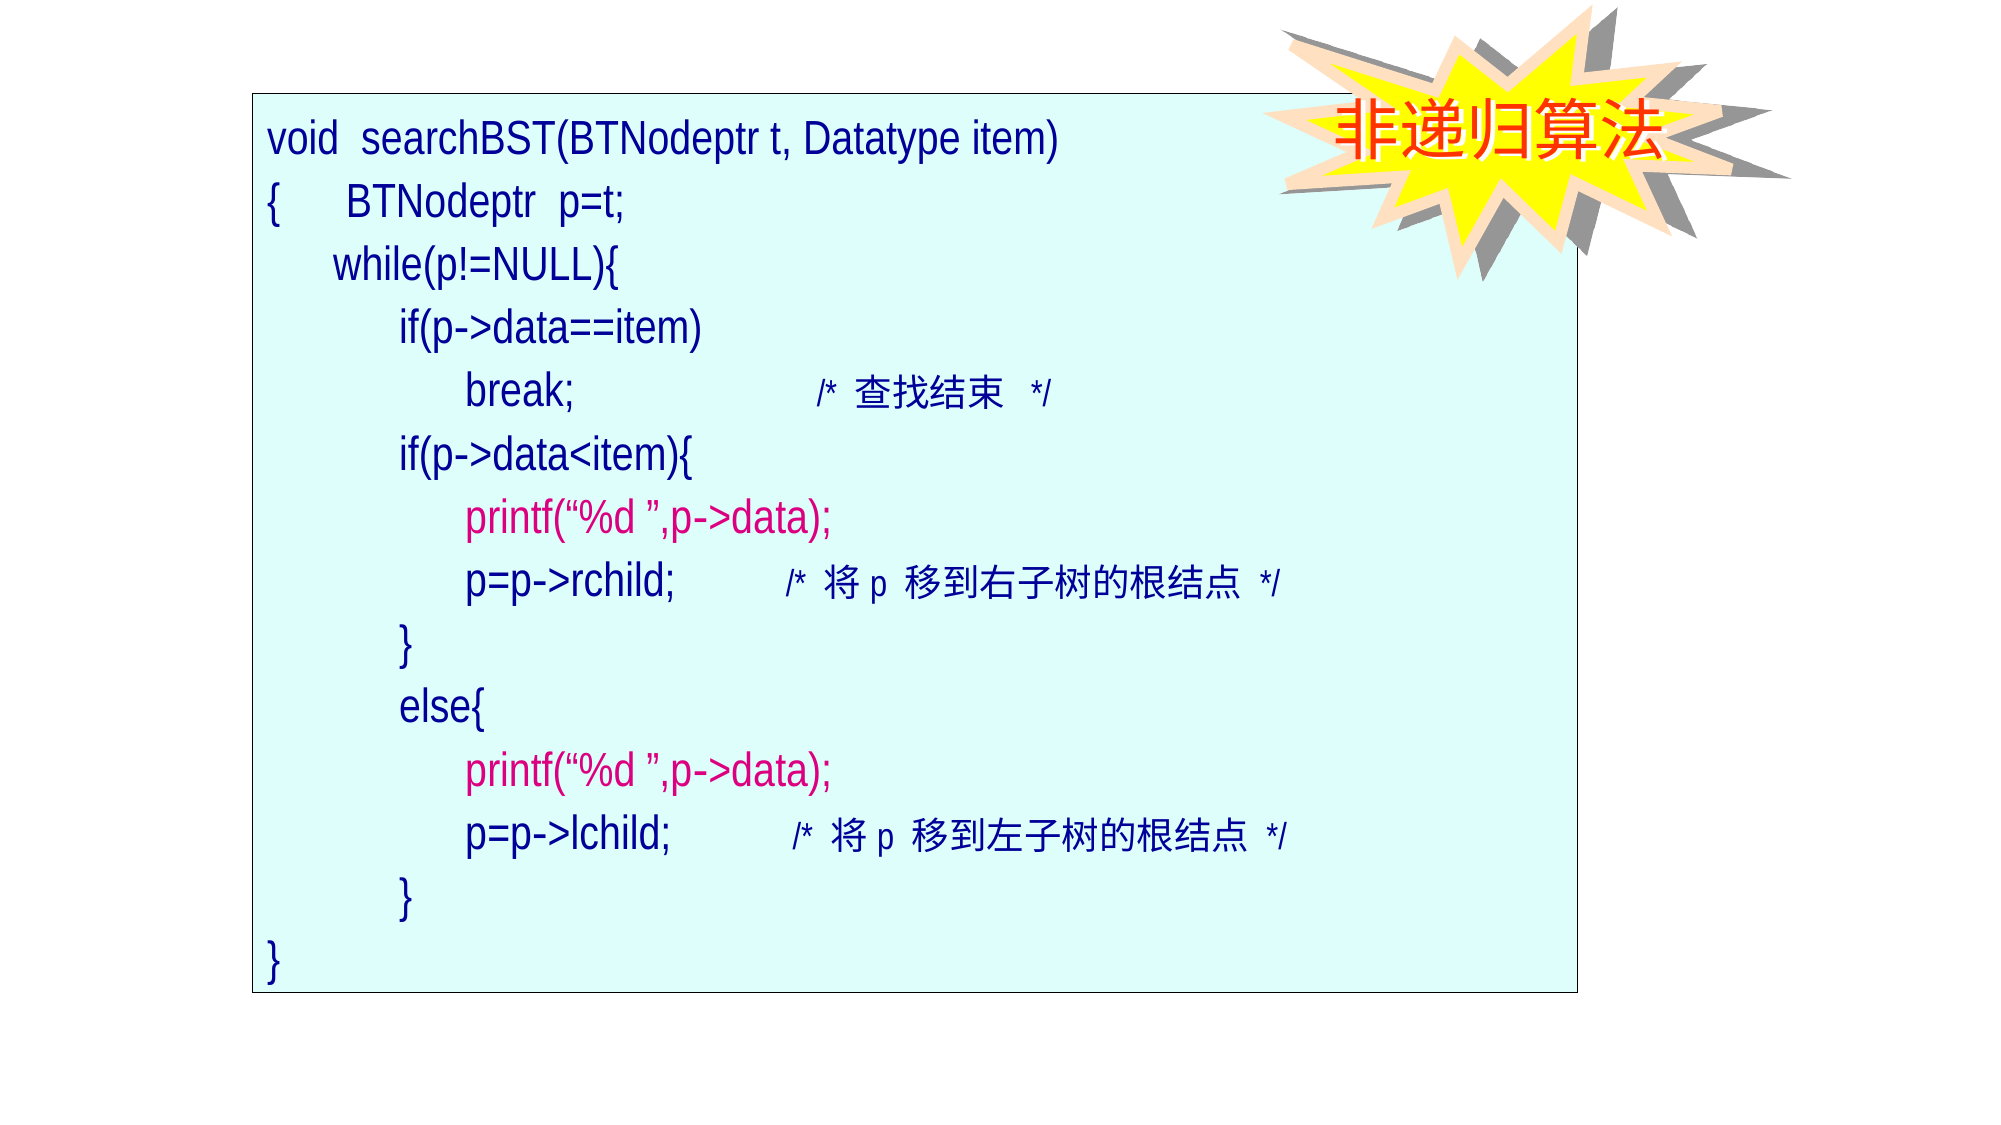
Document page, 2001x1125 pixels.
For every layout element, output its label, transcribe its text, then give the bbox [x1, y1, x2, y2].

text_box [1283, 18, 1732, 264]
text_box void searchBST(BTNodeptr t, Datatype item) { BTNodeptr p=t; while(p!=NULL){ if(p->data==item) break; /* 查找结束 */ if(p->data<item){ printf(“%d ”,p->data); p=p->rchild; /* 将p 移到右子树的根结点 */ } else{ printf(“%d ”,p->data); p=p->lchild; /* 将p 移到左子树的根结点 */ } } [252, 93, 1578, 993]
